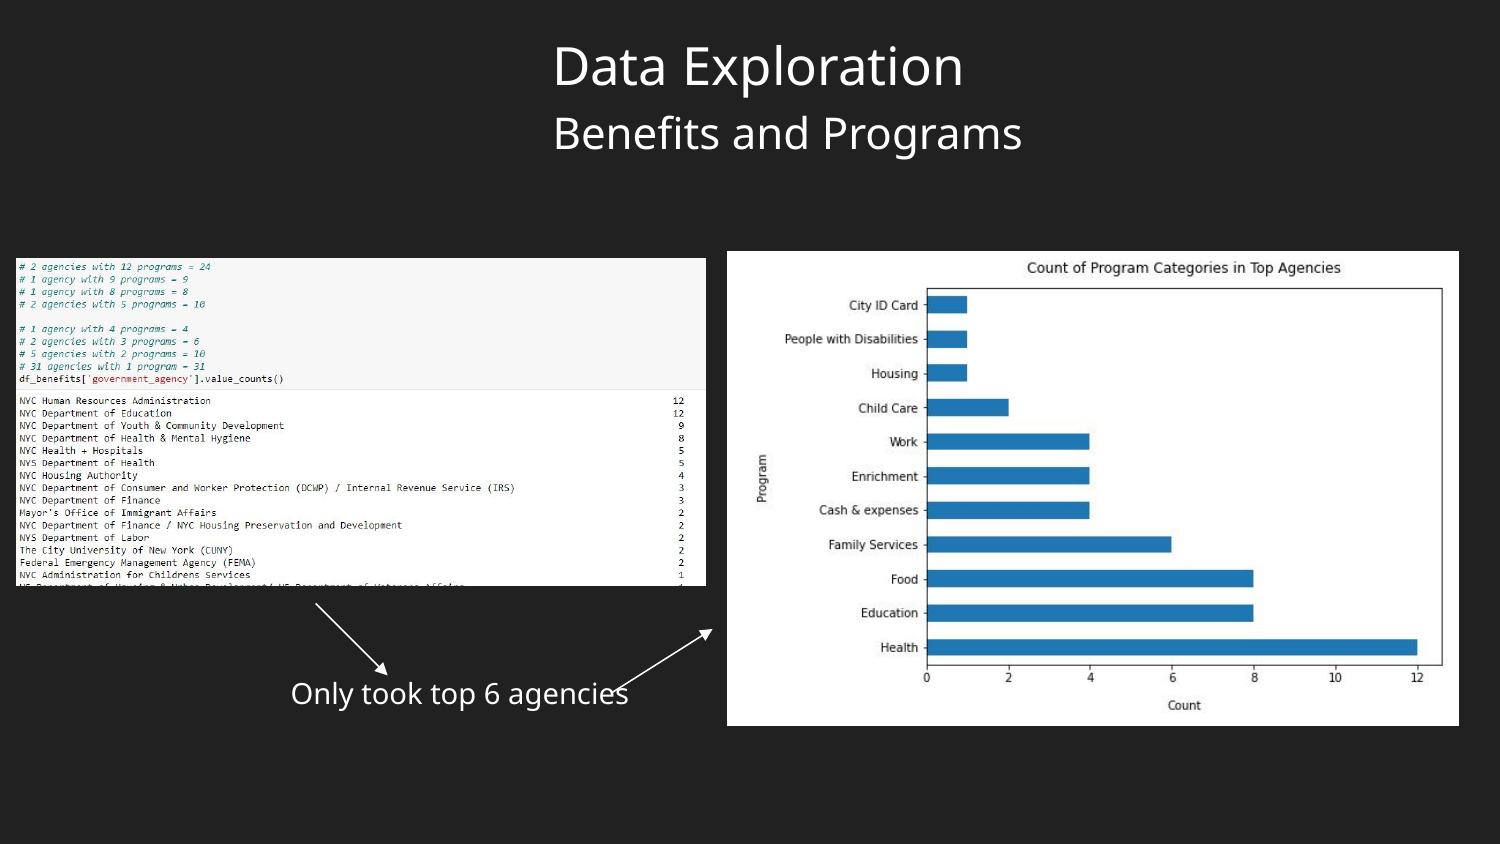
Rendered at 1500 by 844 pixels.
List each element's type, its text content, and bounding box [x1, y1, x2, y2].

title Data Exploration [249, 17, 1267, 112]
list Benefits and Programs [537, 82, 1100, 422]
picture [726, 251, 1459, 726]
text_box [611, 628, 713, 694]
text_box Only took top 6 agencies [275, 659, 721, 725]
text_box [315, 603, 388, 676]
picture [16, 257, 706, 586]
